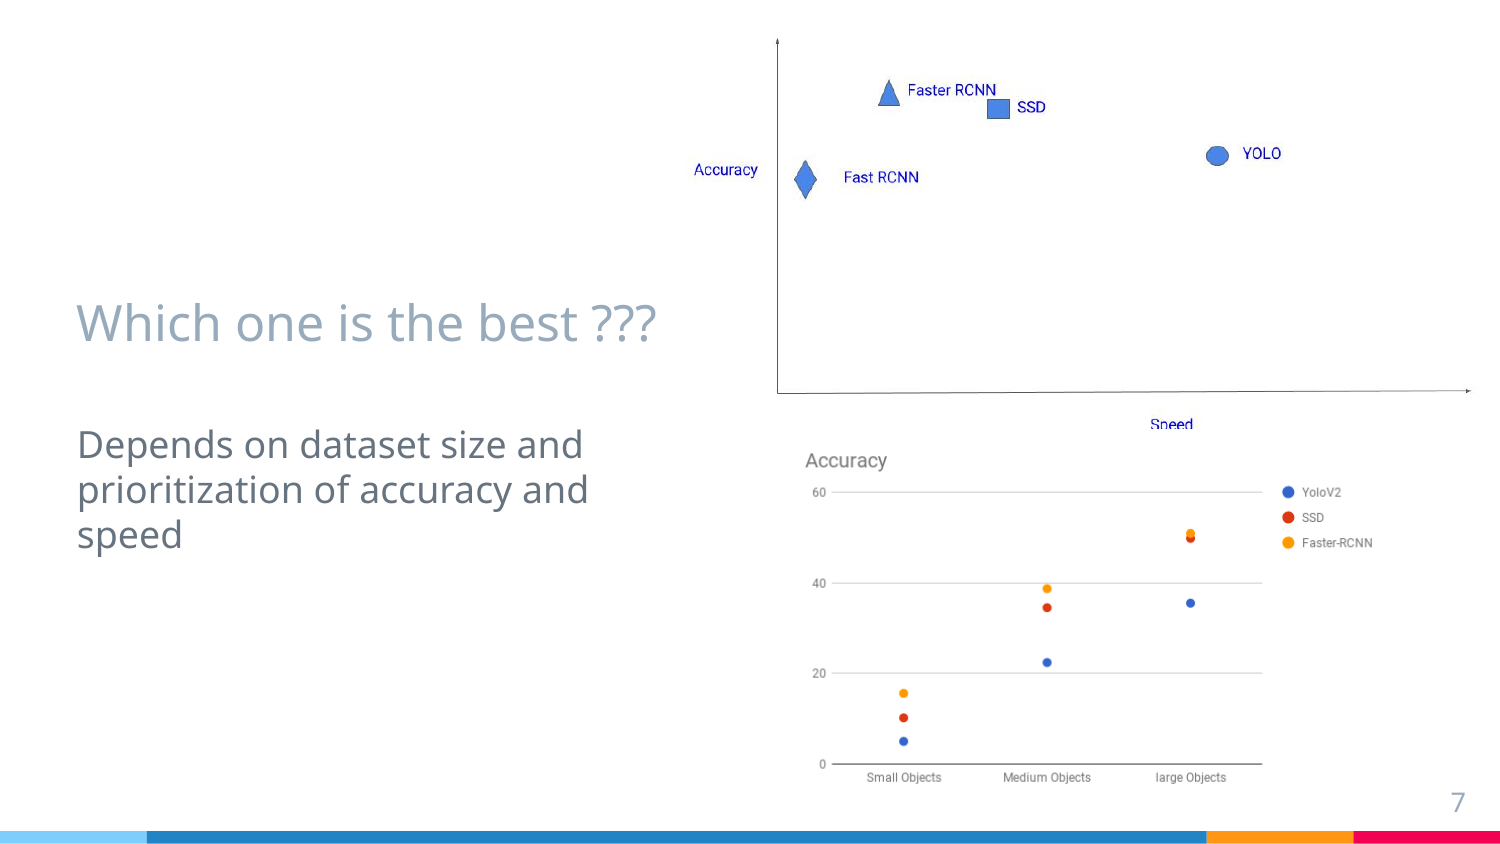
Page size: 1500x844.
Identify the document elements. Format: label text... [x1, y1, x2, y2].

picture [685, 34, 1482, 804]
title Which one is the best ??? [61, 258, 680, 367]
slide_number 7 [1391, 770, 1482, 822]
list Depends on dataset size and prioritization of accuracy and speed [61, 405, 687, 541]
